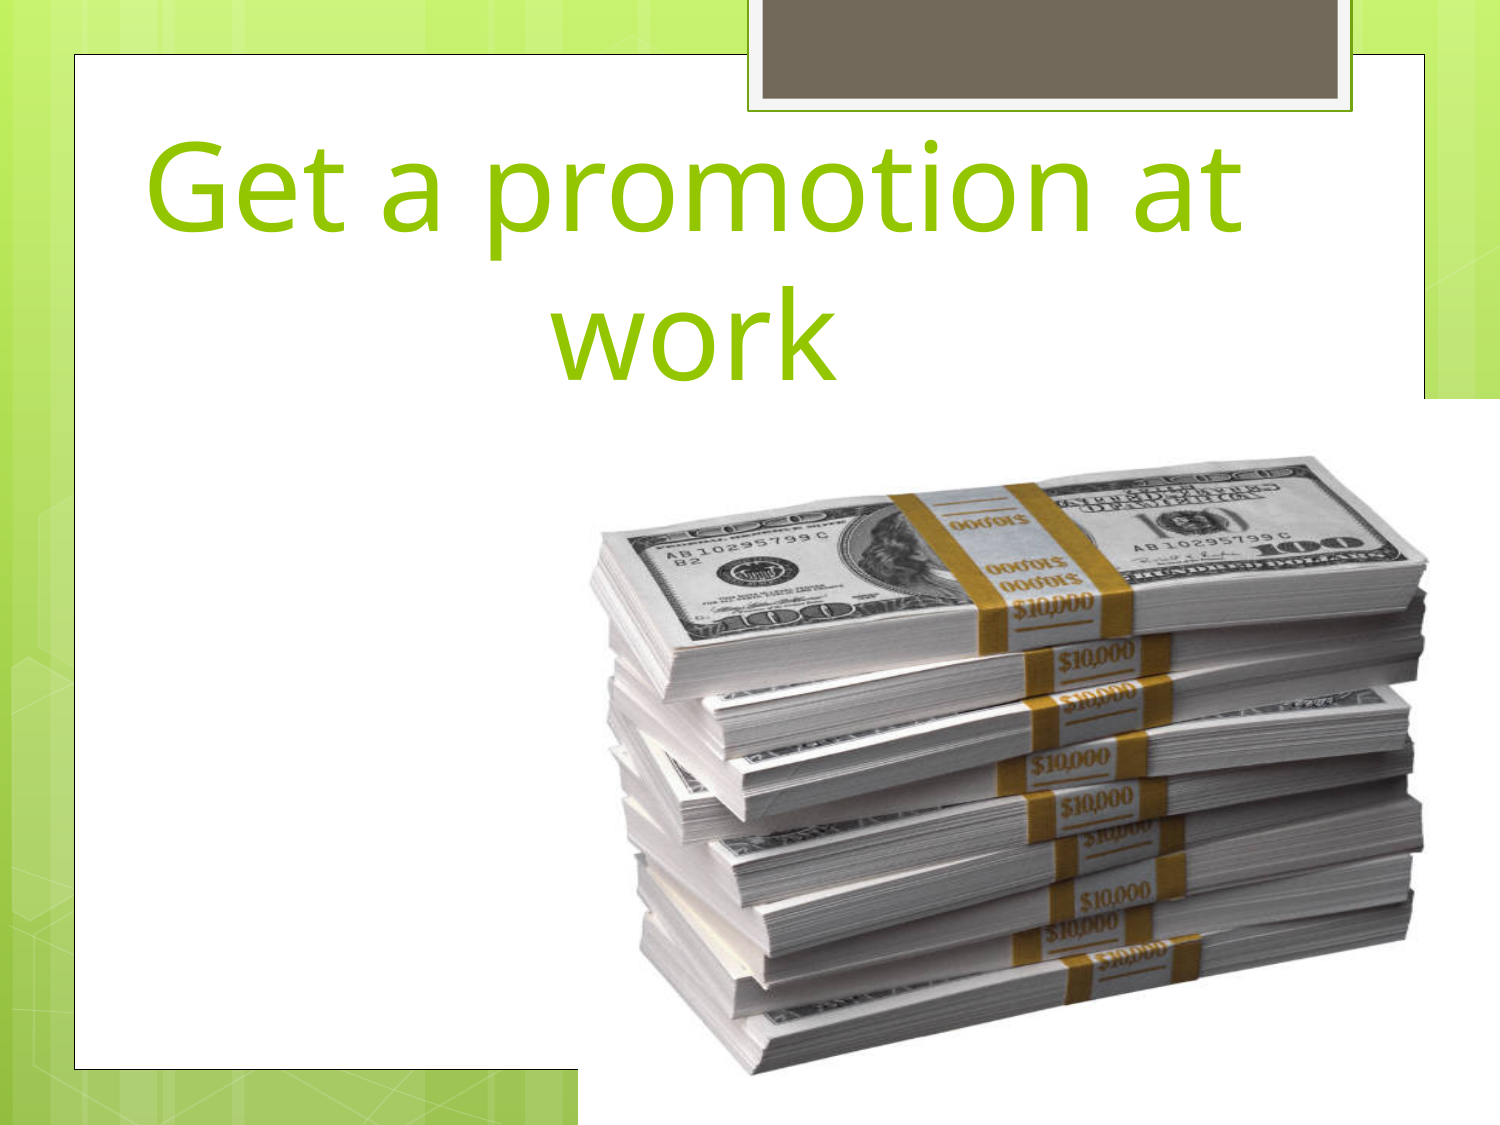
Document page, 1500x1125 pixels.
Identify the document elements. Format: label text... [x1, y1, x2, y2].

title Get a promotion at work [62, 99, 1325, 413]
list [578, 399, 1500, 1125]
